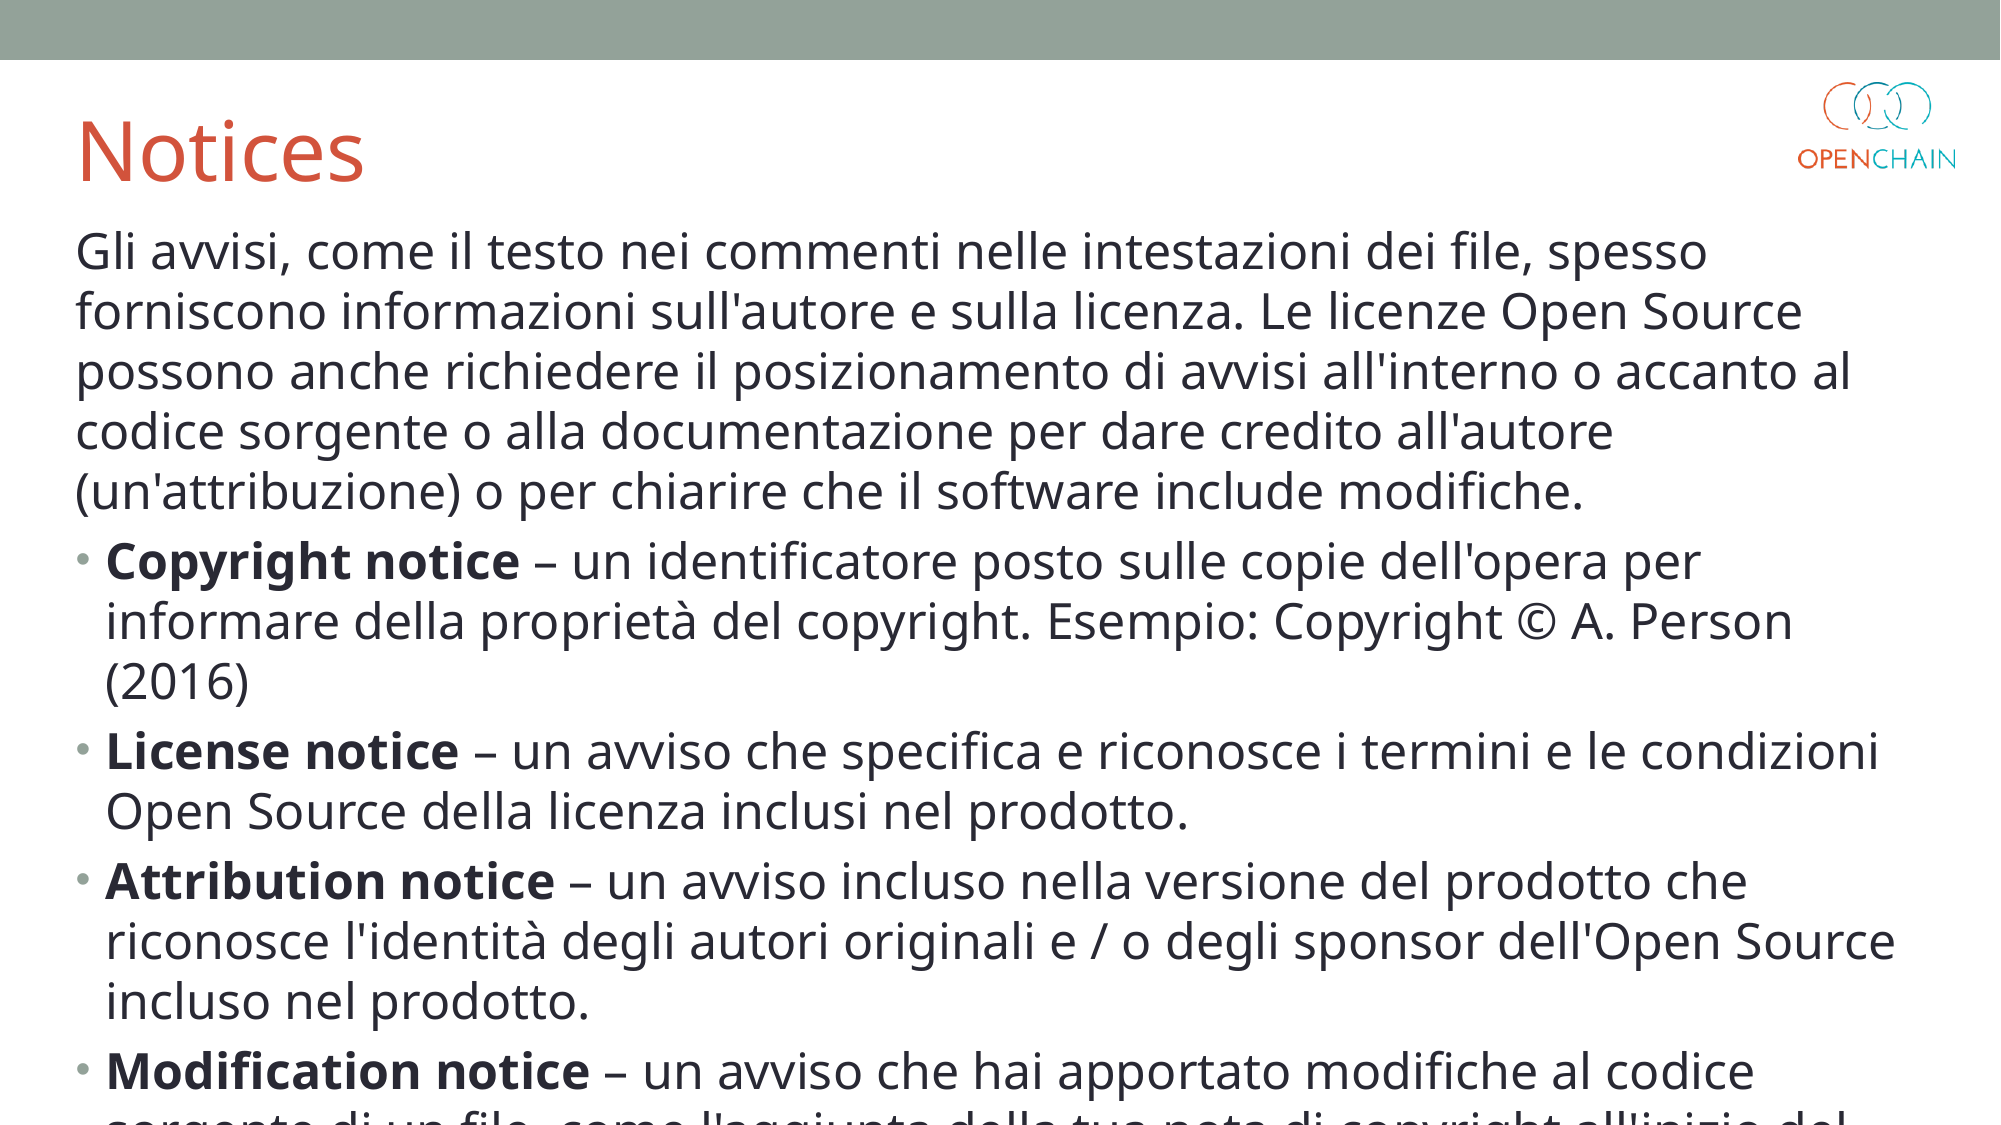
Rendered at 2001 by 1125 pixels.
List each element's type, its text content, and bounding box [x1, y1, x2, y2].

picture [1861, 82, 1955, 169]
text_box Notices [60, 67, 1861, 211]
text_box Gli avvisi, come il testo nei commenti nelle intestazioni dei file, spesso forniscono informazioni sull'autore e sulla licenza. Le licenze Open Source possono anche richiedere il posizionamento di avvisi all'interno o accanto al codice sorgente o alla documentazione per dare credito all'autore (un'attribuzione) o per chiarire che il software include modifiche. Copyright notice – un identificatore posto sulle copie dell'opera per informare della proprietà del copyright. Esempio: Copyright © A. Person (2016) License notice – un avviso che specifica e riconosce i termini e le condizioni Open Source della licenza inclusi nel prodotto. Attribution notice – un avviso incluso nella versione del prodotto che riconosce l'identità degli autori originali e / o degli sponsor dell'Open Source incluso nel prodotto. Modification notice – un avviso che hai apportato modifiche al codice sorgente di un file, come l'aggiunta della tua nota di copyright all'inizio del file. [60, 211, 1940, 1094]
